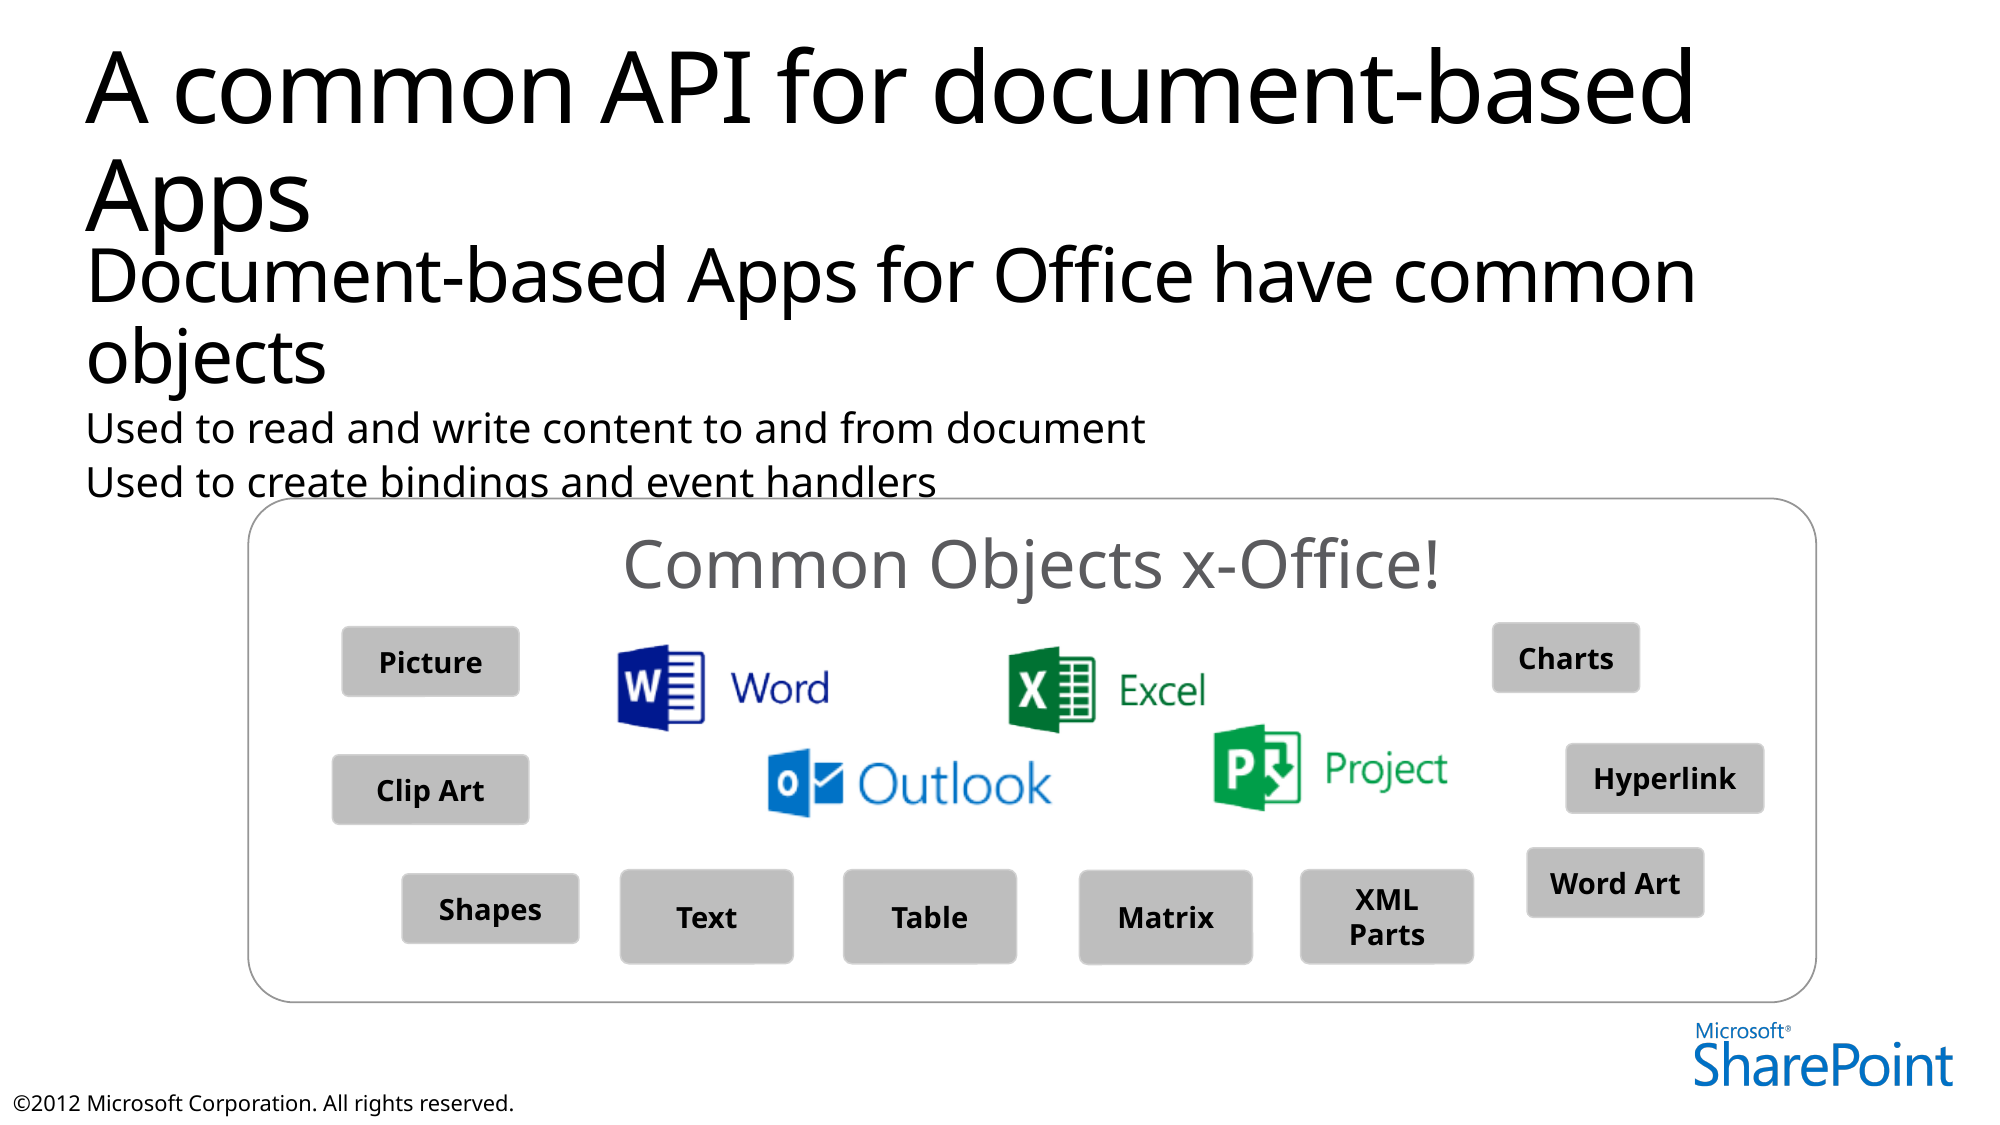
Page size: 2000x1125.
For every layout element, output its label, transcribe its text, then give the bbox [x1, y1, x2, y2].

picture [1690, 1007, 1953, 1098]
text_box Picture [341, 625, 520, 698]
text_box Word Art [1526, 847, 1705, 919]
title A common API for document-based Apps [85, 37, 1914, 161]
list Document-based Apps for Office have common objects Used to read and write content to and from document Used to create bindings and event handlers [85, 237, 1914, 562]
text_box Shapes [401, 873, 580, 945]
text_box Charts [1491, 622, 1641, 694]
text_box Clip Art [331, 754, 530, 826]
text_box Text [619, 868, 795, 965]
text_box Hyperlink [1565, 742, 1765, 814]
text_box XML Parts [1299, 868, 1475, 965]
text_box Table [842, 868, 1018, 965]
picture [596, 622, 1469, 849]
text_box Common Objects x-Office! [247, 497, 1818, 1004]
text_box Matrix [1078, 869, 1254, 966]
